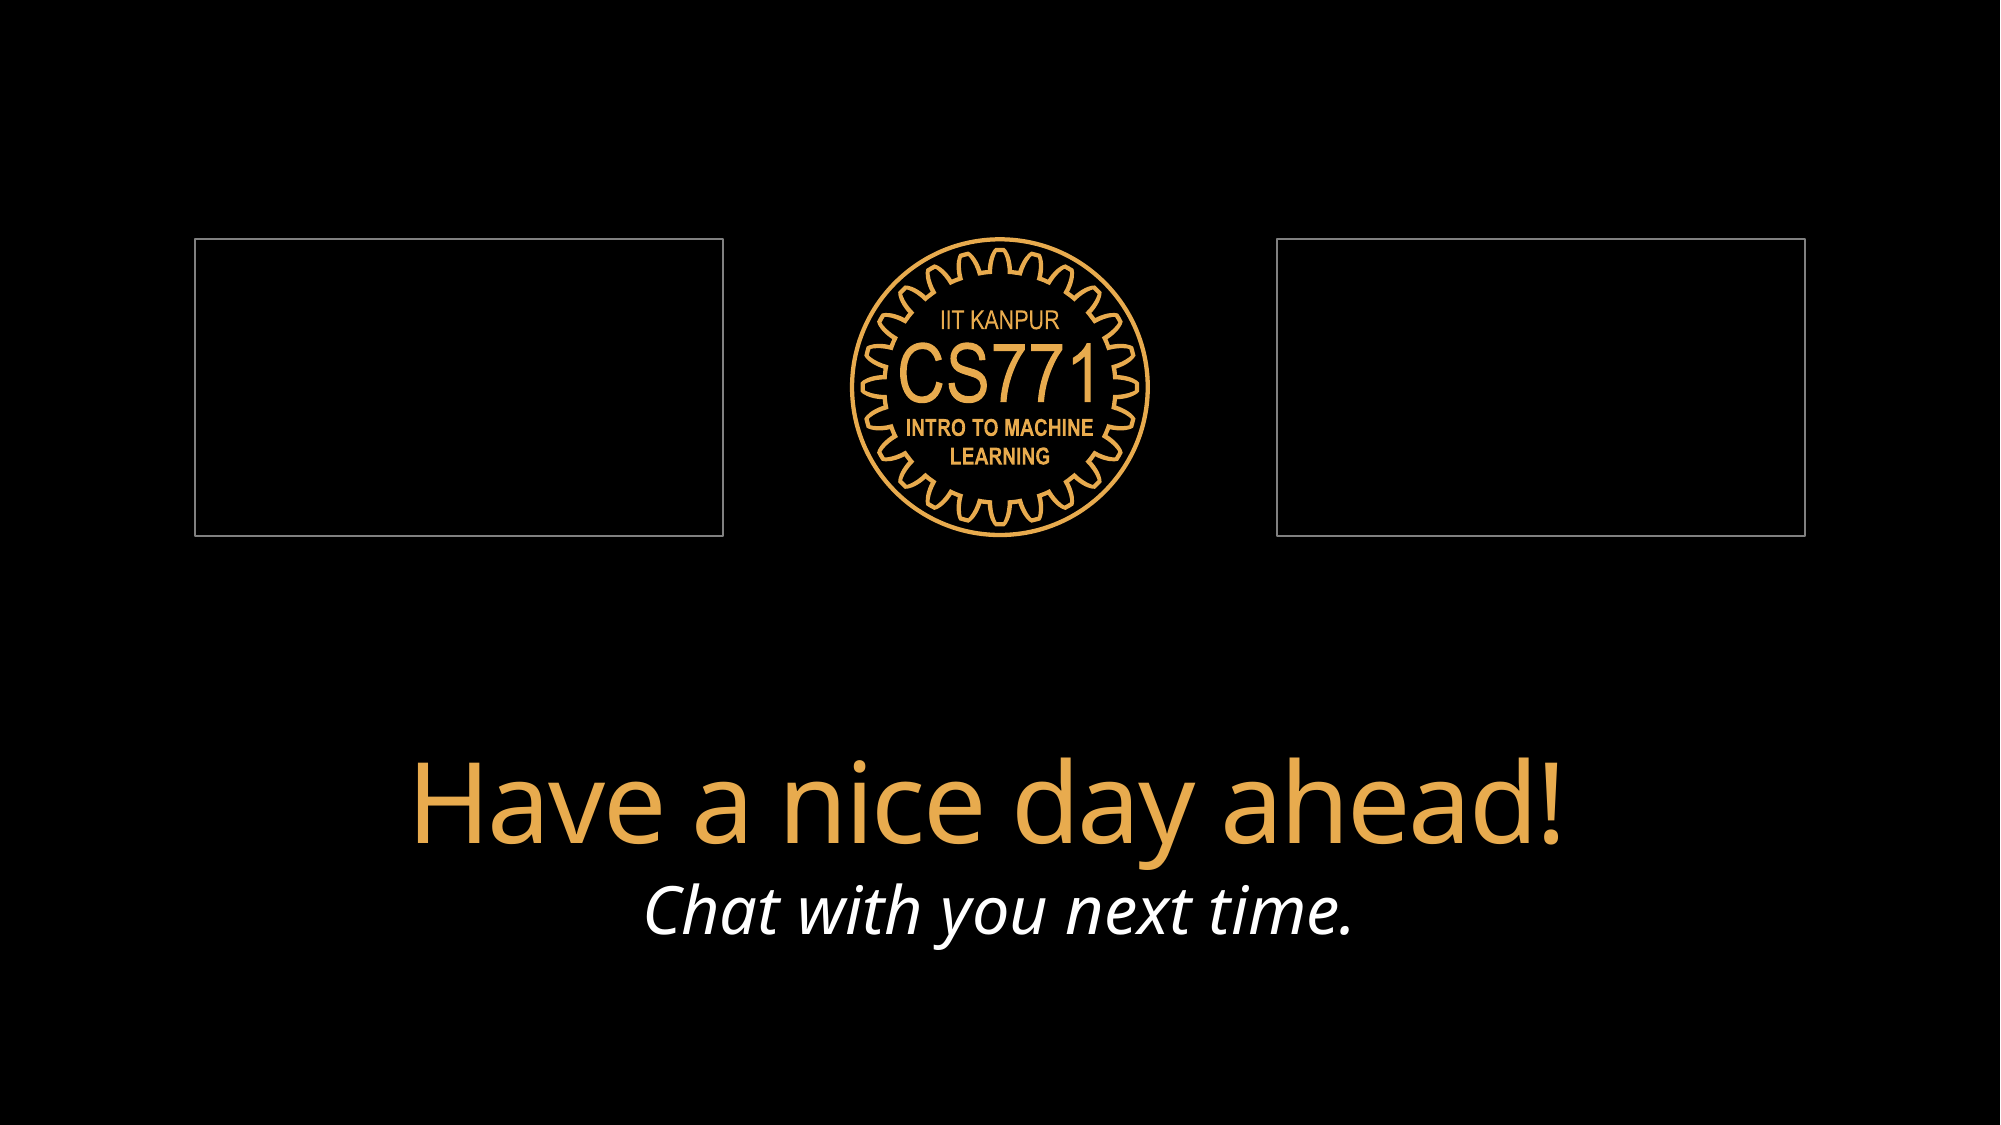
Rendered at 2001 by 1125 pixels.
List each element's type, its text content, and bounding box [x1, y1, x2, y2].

subtitle Chat with you next time. [115, 872, 1885, 961]
title Have a nice day ahead! [115, 725, 1885, 872]
